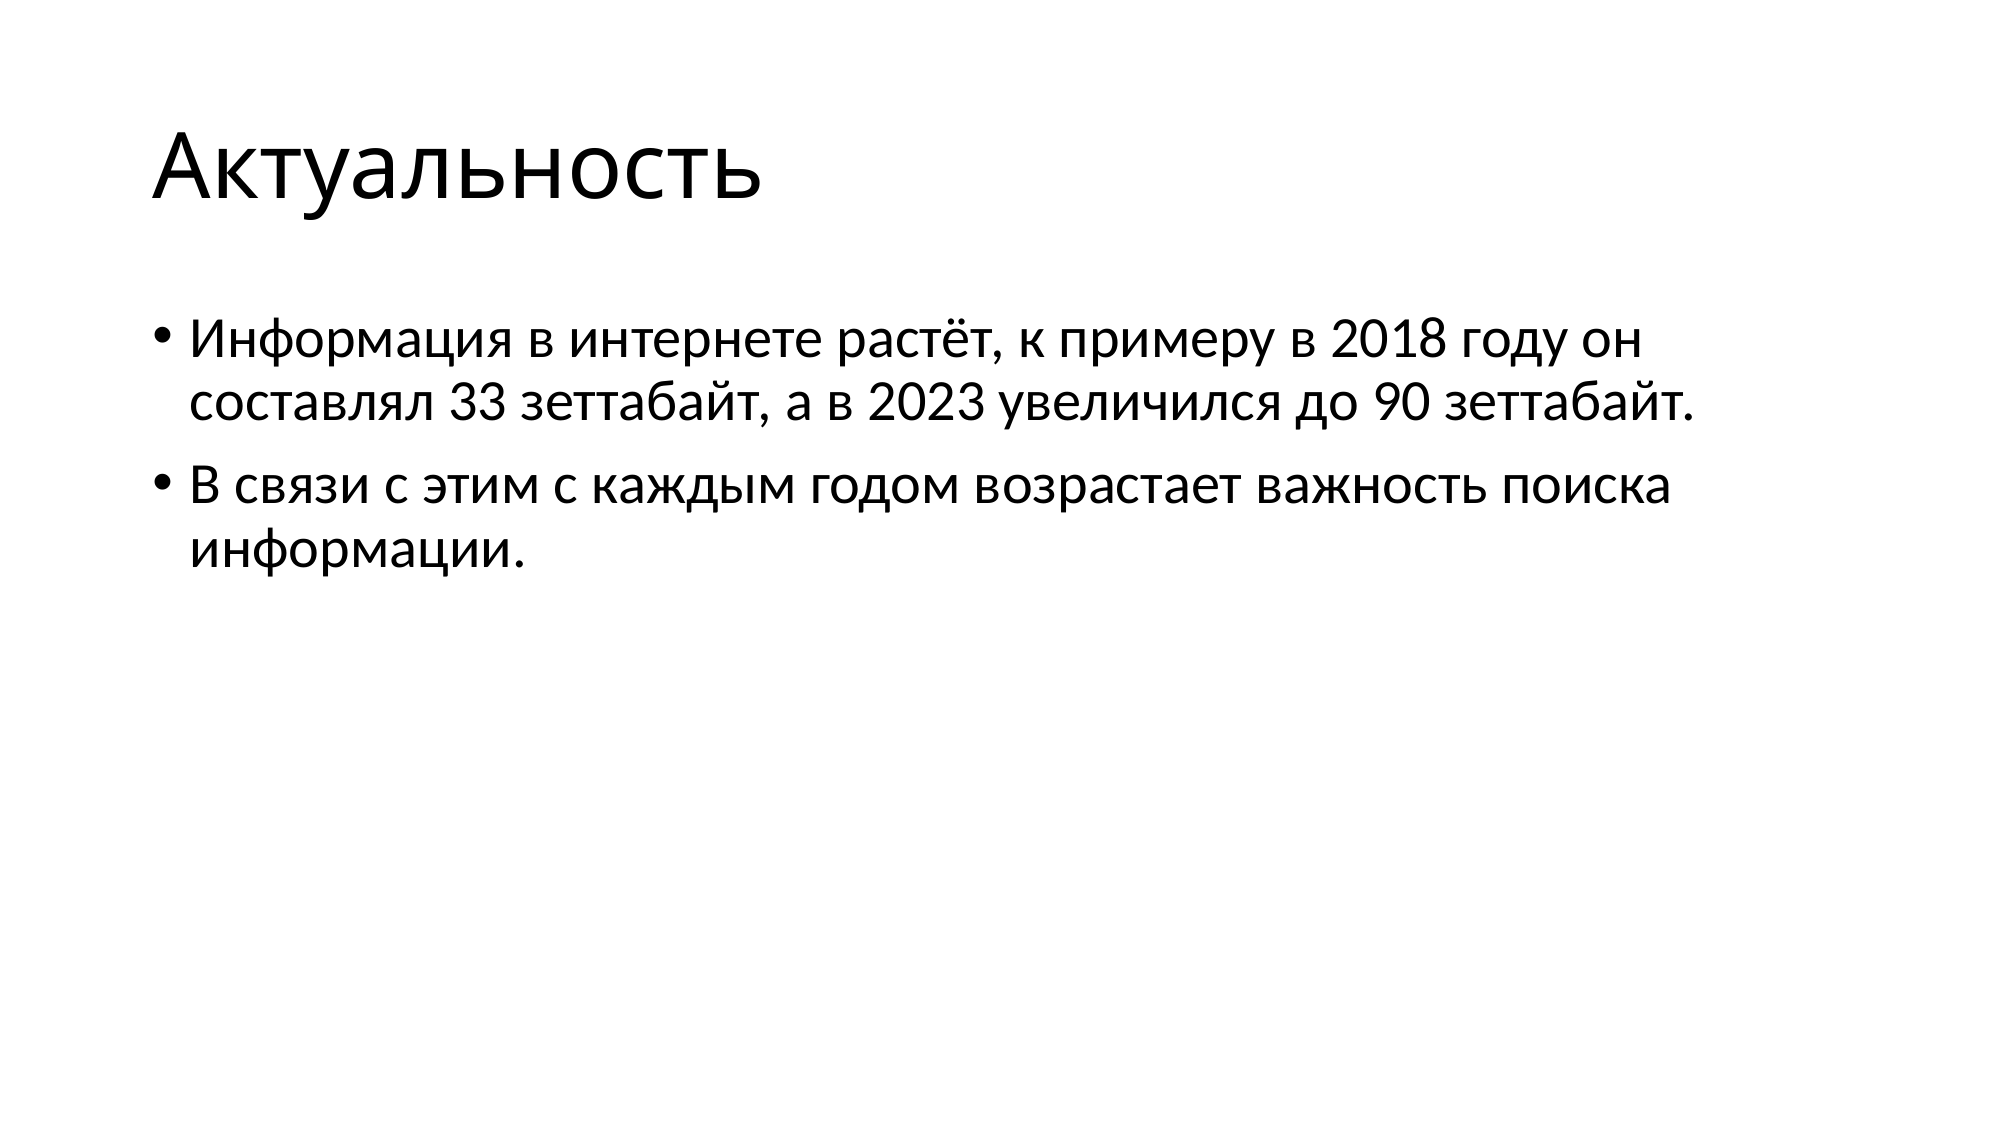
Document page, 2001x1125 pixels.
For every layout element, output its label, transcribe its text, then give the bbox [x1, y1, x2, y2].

list Информация в интернете растёт, к примеру в 2018 году он составлял 33 зеттабайт, а в 2023 увеличился до 90 зеттабайт. В связи с этим с каждым годом возрастает важность поиска информации. [137, 299, 1863, 1014]
title Актуальность [137, 59, 1863, 278]
